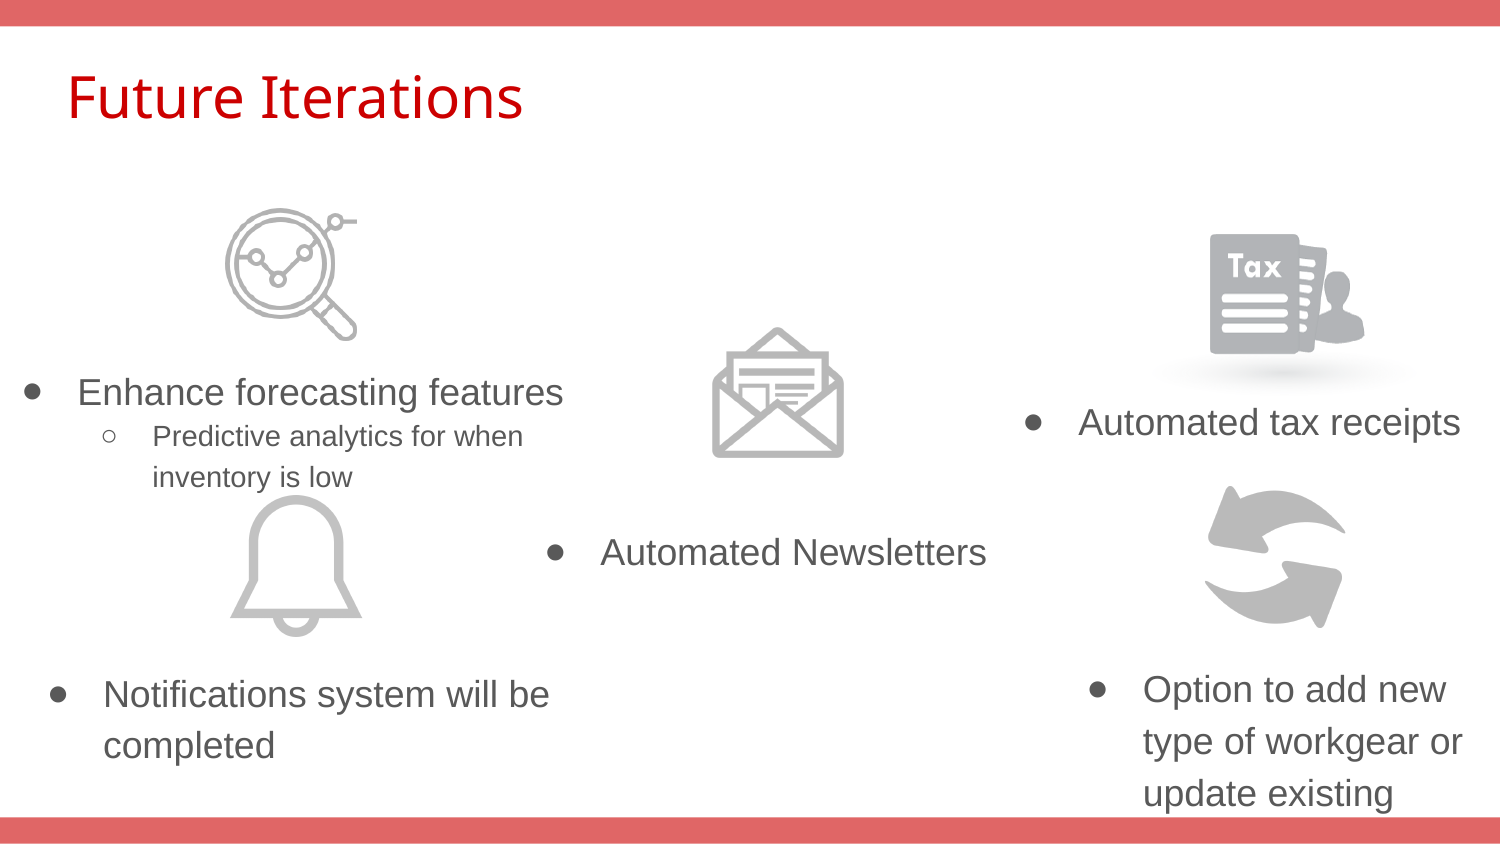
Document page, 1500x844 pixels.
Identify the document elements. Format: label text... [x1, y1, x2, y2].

picture [1204, 485, 1346, 628]
picture [224, 494, 367, 637]
list Automated tax receipts [988, 297, 1492, 560]
text_box [0, 0, 1500, 27]
list Enhance forecasting features Predictive analytics for when inventory is low [0, 345, 616, 476]
list Option to add new type of workgear or update existing [1052, 643, 1488, 795]
list Notifications system will be completed [13, 569, 628, 817]
title Future Iterations [51, 44, 1449, 139]
text_box [0, 817, 1500, 844]
list Automated Newsletters [510, 506, 1061, 578]
picture [1142, 216, 1424, 397]
picture [224, 208, 357, 341]
picture [711, 326, 845, 458]
